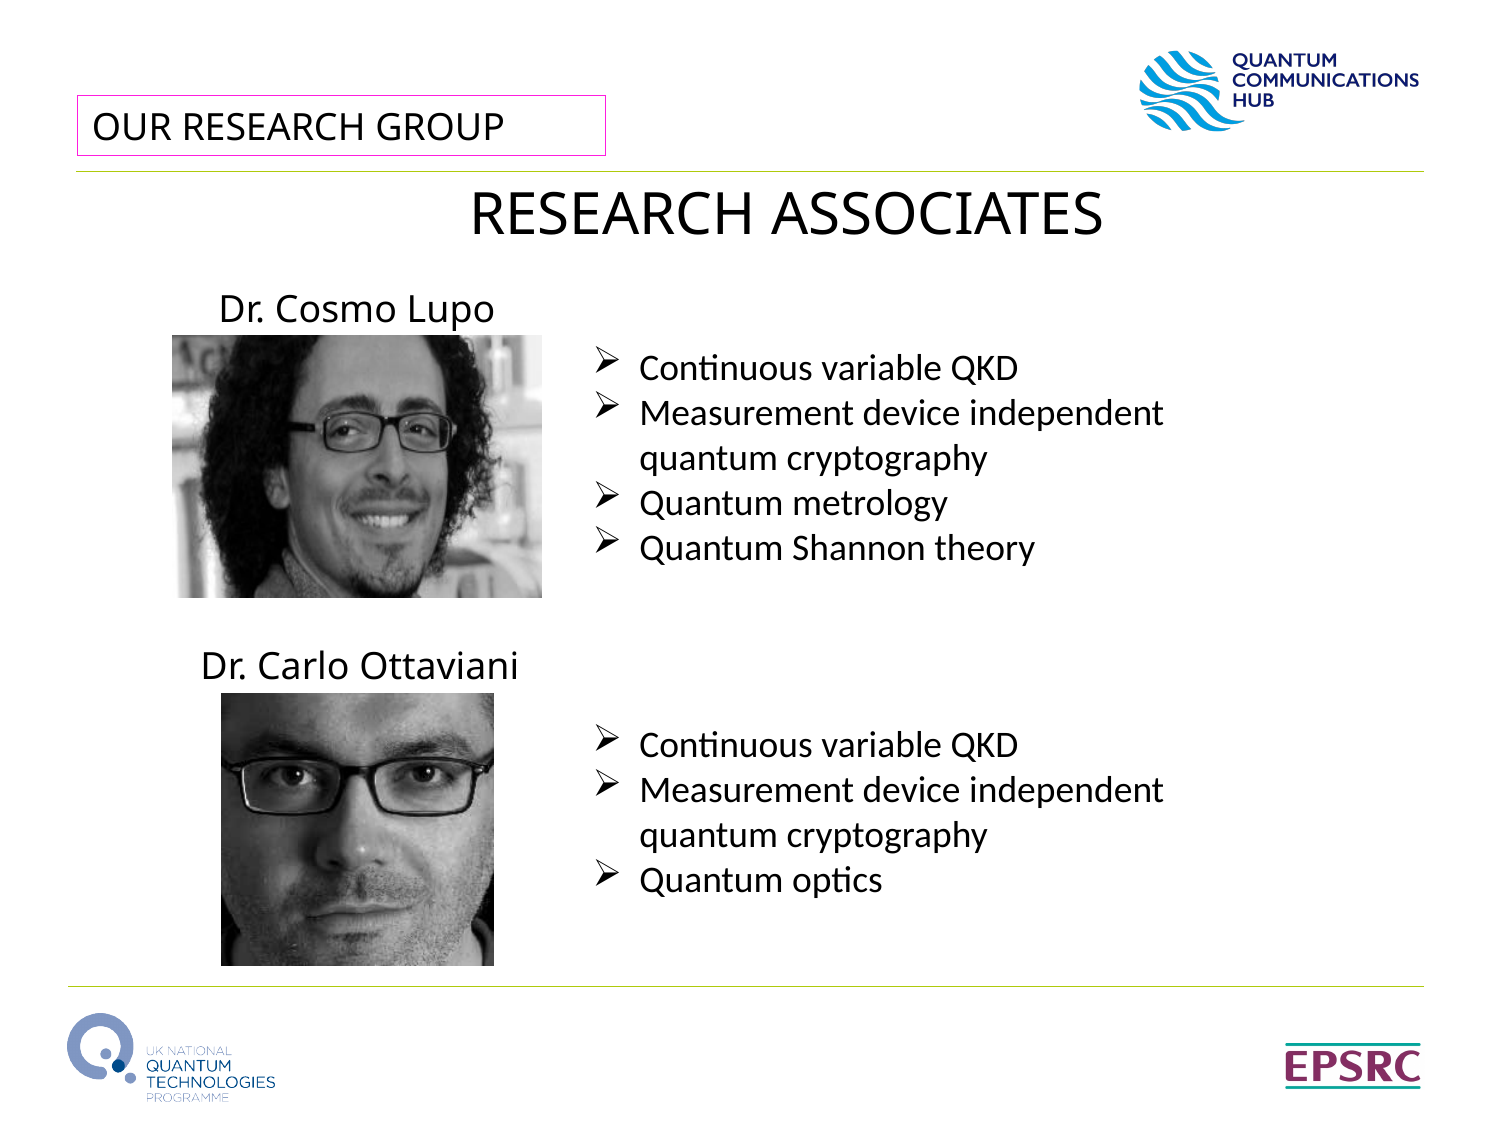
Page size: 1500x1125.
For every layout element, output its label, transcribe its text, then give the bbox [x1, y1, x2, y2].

text_box Dr. Cosmo Lupo [203, 277, 511, 335]
picture [1133, 46, 1425, 136]
text_box Continuous variable QKD Measurement device independent quantum cryptography Quantum optics [577, 712, 1303, 908]
picture [172, 335, 542, 598]
picture [221, 693, 494, 966]
text_box Continuous variable QKD Measurement device independent quantum cryptography Quantum metrology Quantum Shannon theory [577, 335, 1303, 620]
picture [67, 1013, 275, 1102]
text_box RESEARCH ASSOCIATES [454, 169, 1120, 254]
text_box Dr. Carlo Ottaviani [185, 634, 535, 695]
text_box OUR RESEARCH GROUP [77, 95, 606, 156]
picture [1285, 1043, 1425, 1090]
